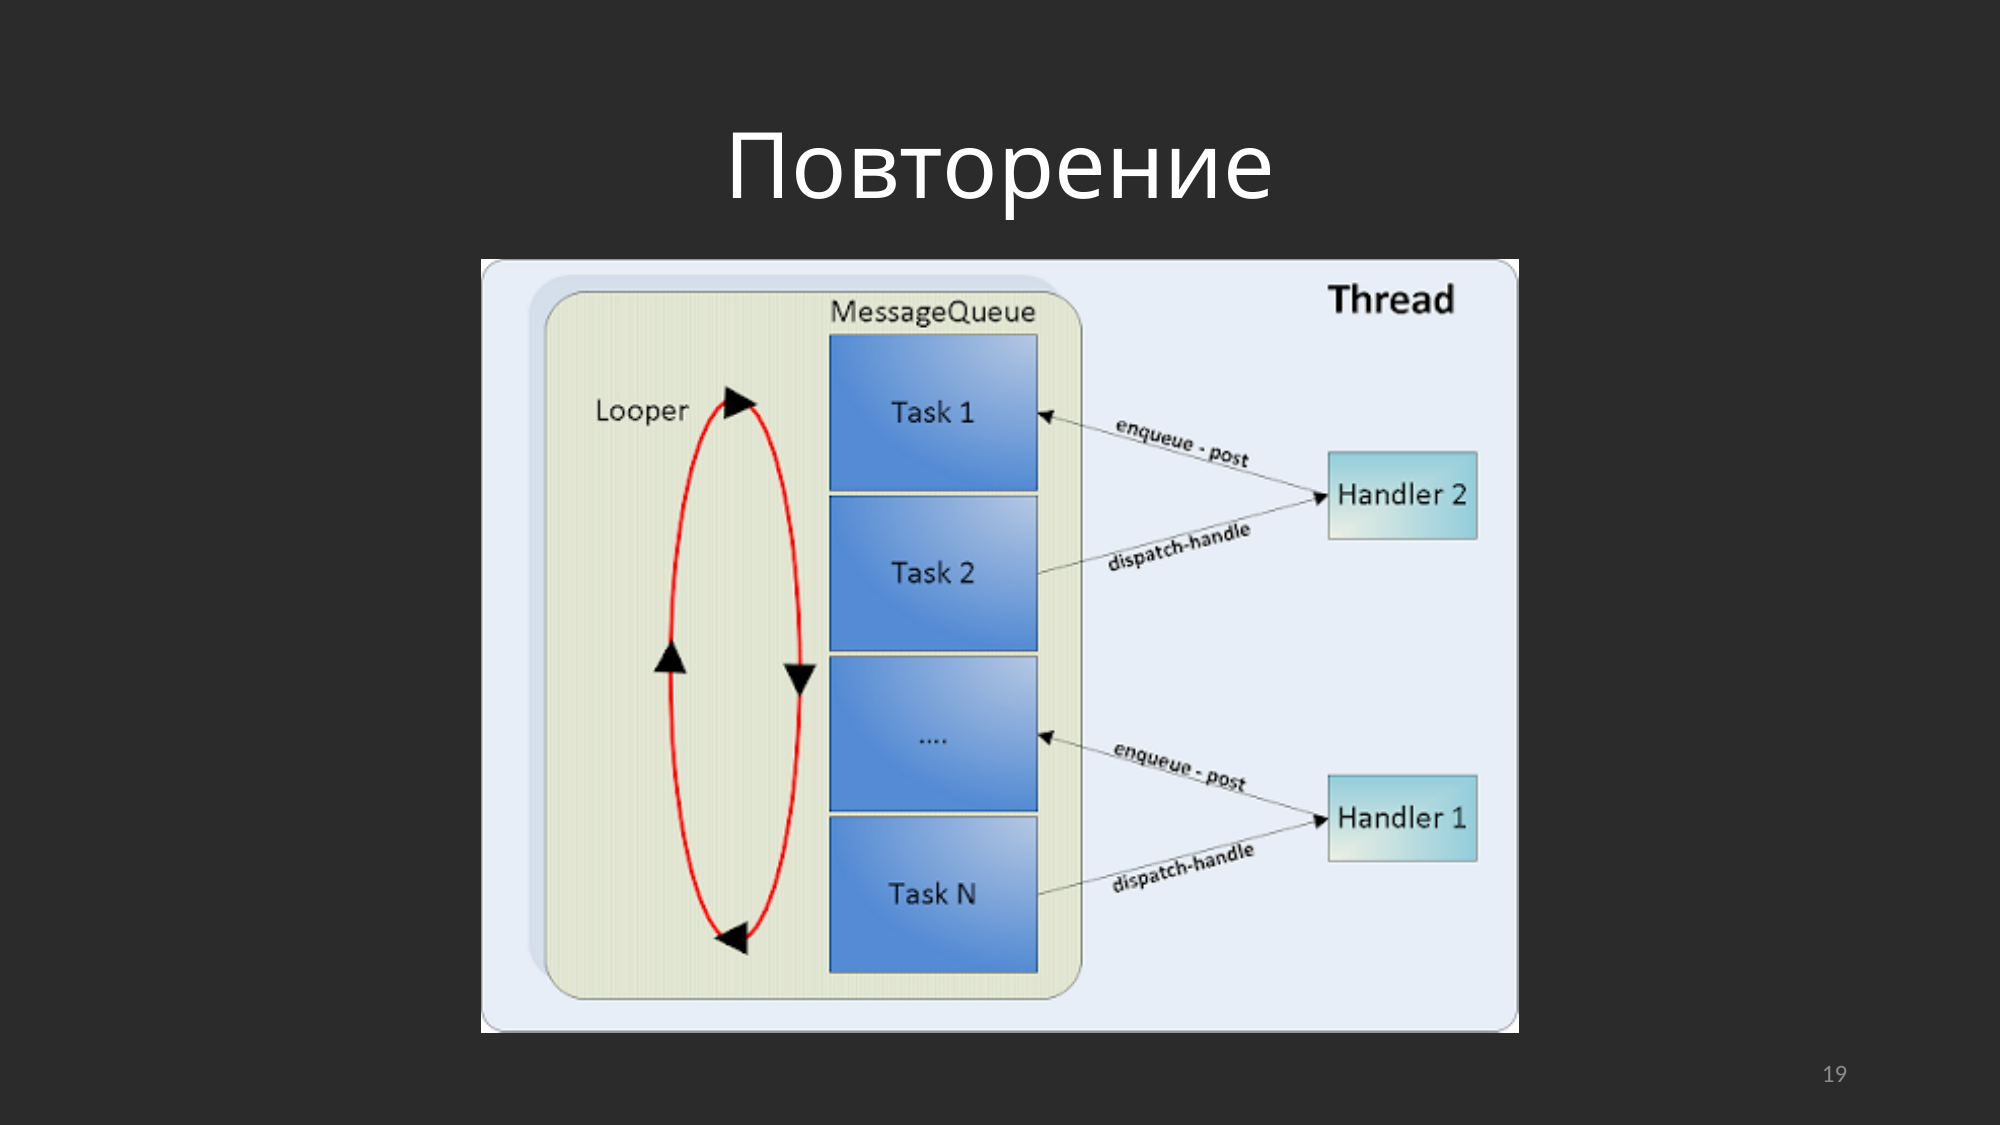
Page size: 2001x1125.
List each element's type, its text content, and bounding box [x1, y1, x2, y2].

slide_number 19 [1412, 1042, 1863, 1103]
picture [481, 259, 1519, 1033]
title Повторение [137, 59, 1863, 278]
